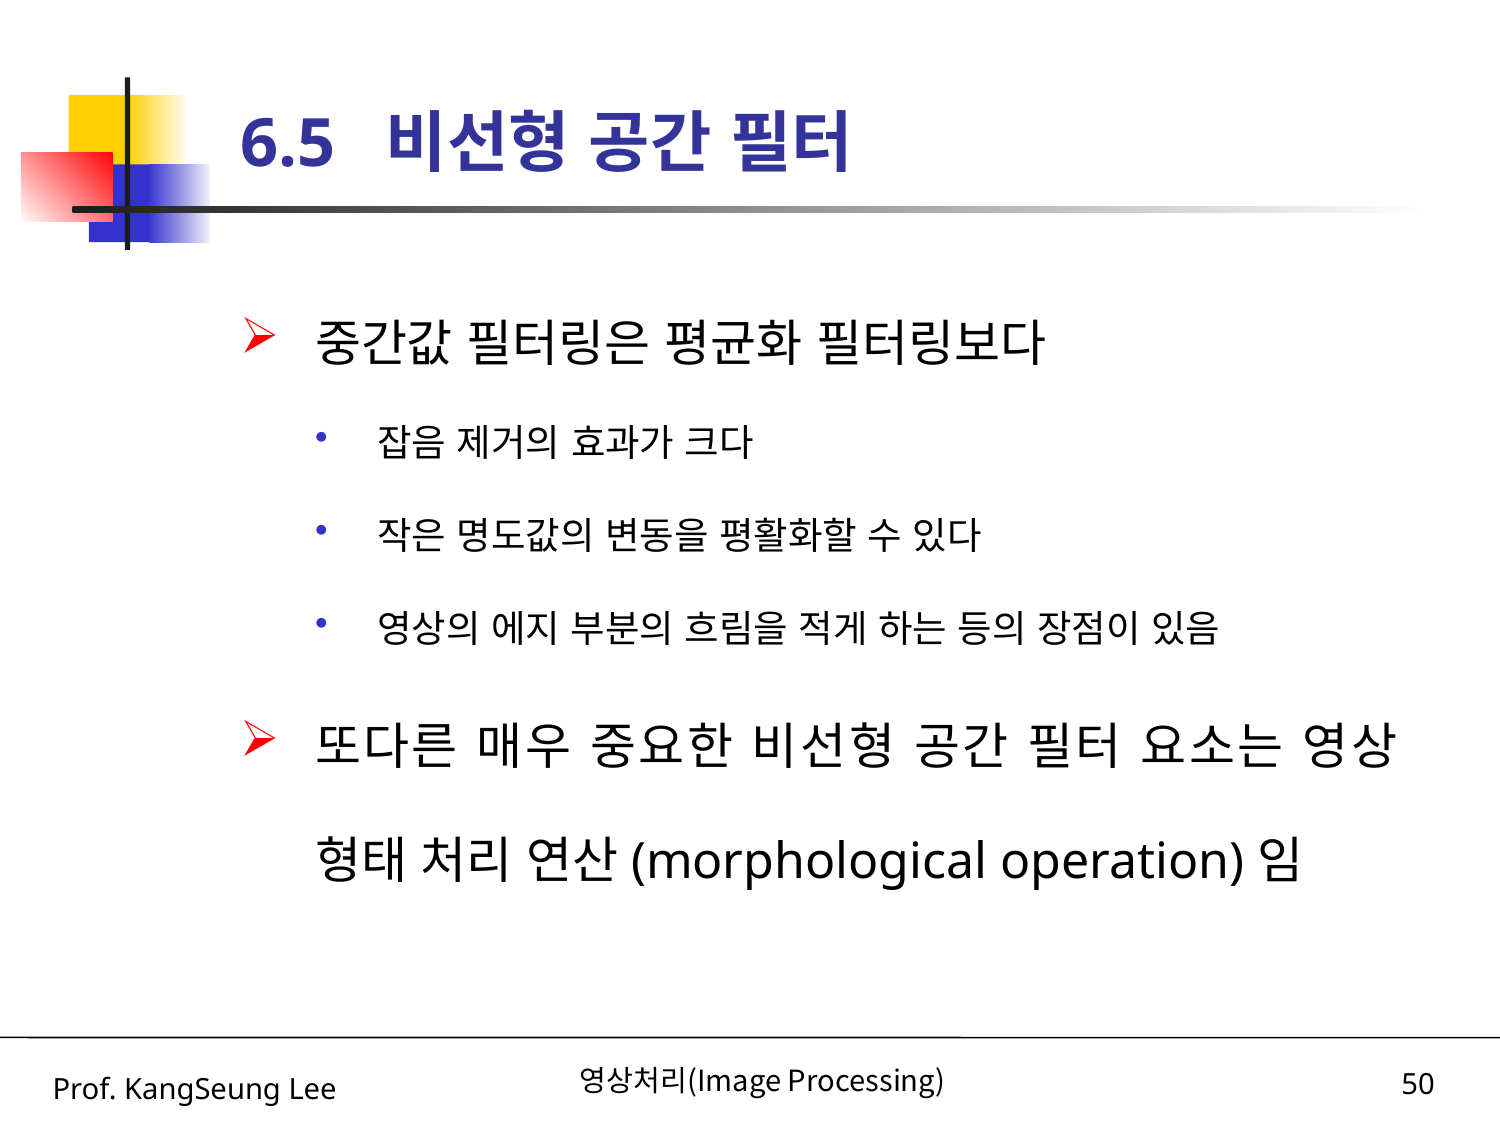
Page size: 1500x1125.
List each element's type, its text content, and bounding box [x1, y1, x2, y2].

list 중간값 필터링은 평균화 필터링보다 잡음 제거의 효과가 크다 작은 명도값의 변동을 평활화할 수 있다 영상의 에지 부분의 흐림을 적게 하는 등의 장점이 있음 또다른 매우 중요한 비선형 공간 필터 요소는 영상 형태 처리 연산(morphological operation)임 [150, 249, 1413, 1075]
slide_number Prof. KangSeung Lee [37, 1037, 425, 1113]
title 6.5 비선형 공간 필터 [225, 87, 1413, 188]
slide_number 50 [1137, 1037, 1450, 1113]
footer 영상처리(Image Processing) [525, 1075, 1000, 1113]
